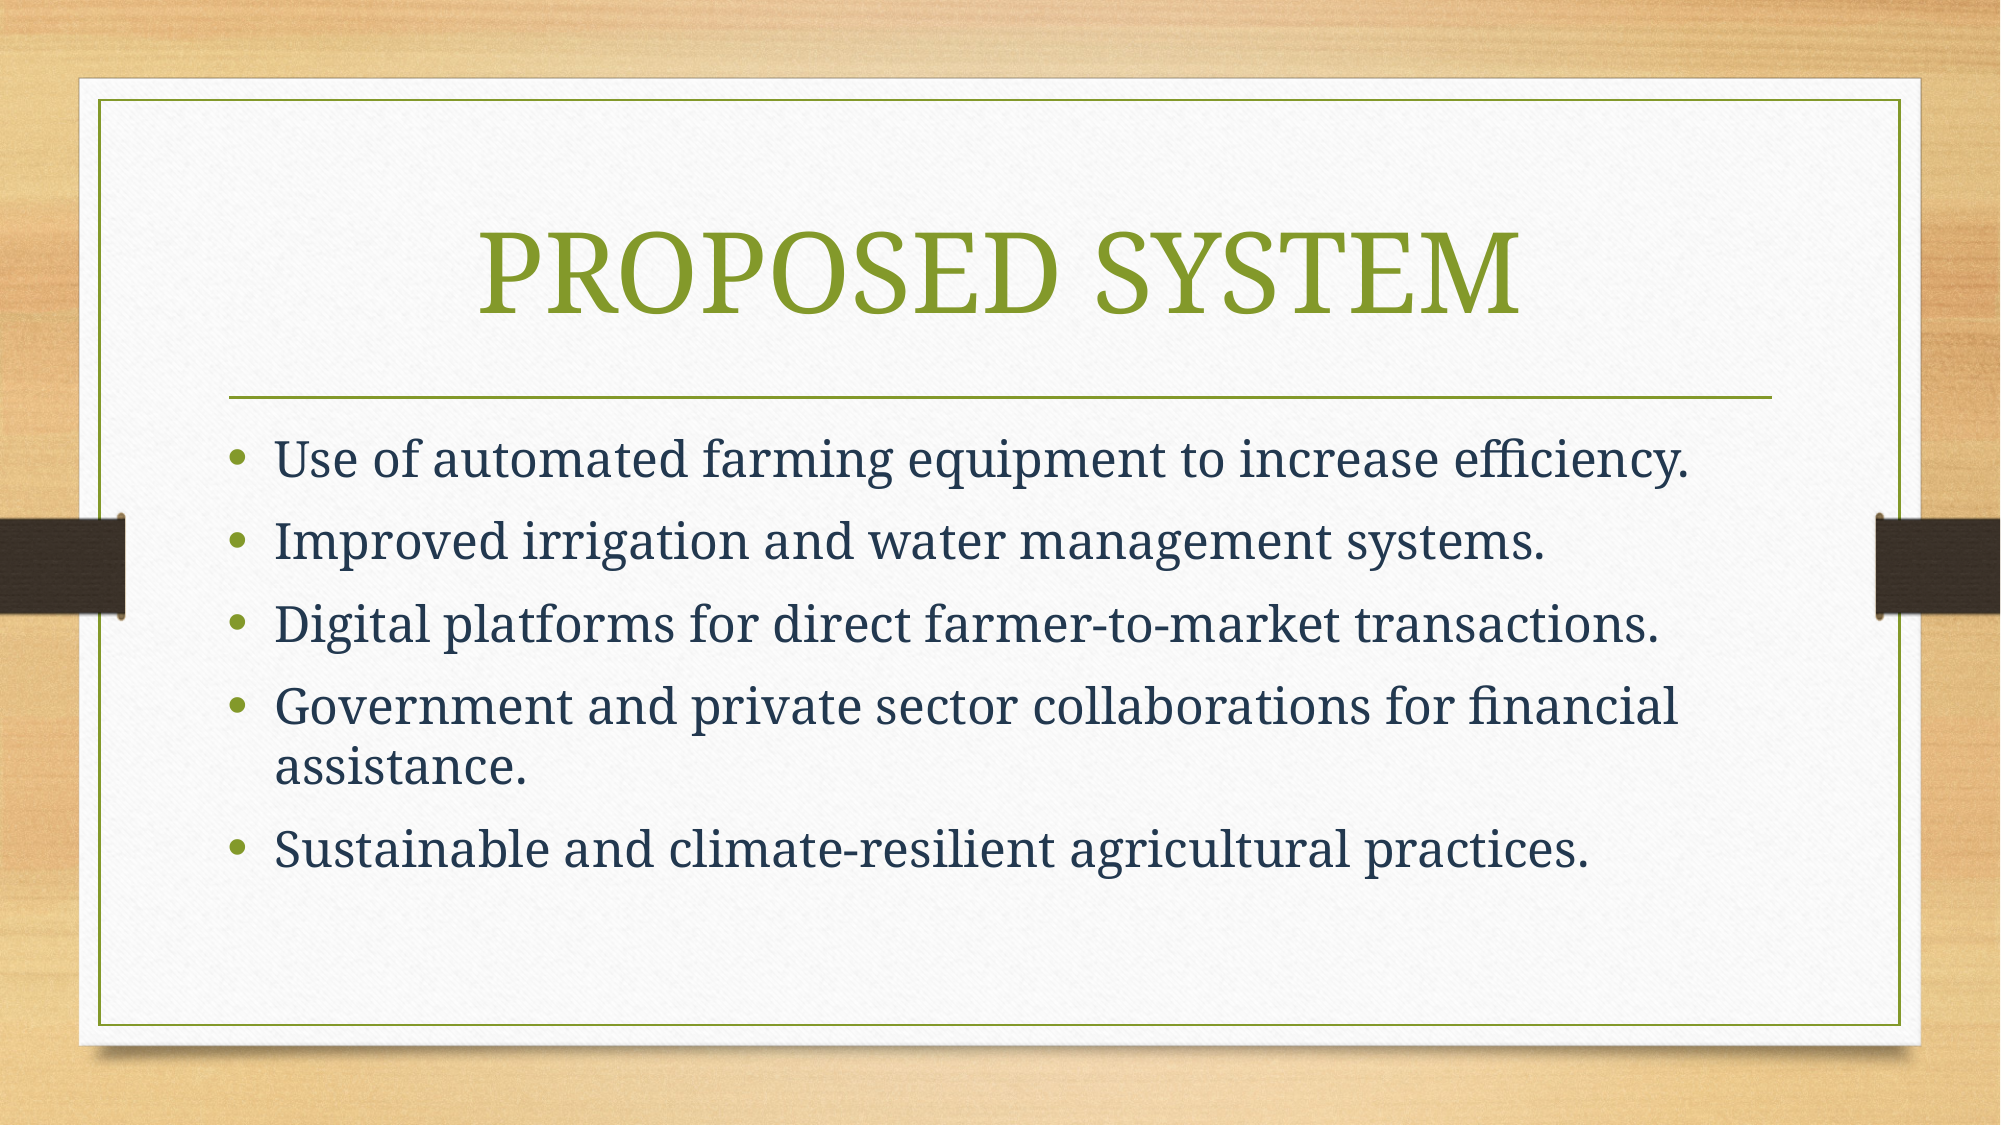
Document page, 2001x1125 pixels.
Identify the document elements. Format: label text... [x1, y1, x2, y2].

picture [0, 0, 2001, 1125]
list Use of automated farming equipment to increase efficiency. Improved irrigation and water management systems. Digital platforms for direct farmer-to-market transactions. Government and private sector collaborations for financial assistance. Sustainable and climate-resilient agricultural practices. [212, 419, 1788, 964]
title PROPOSED SYSTEM [212, 161, 1788, 375]
